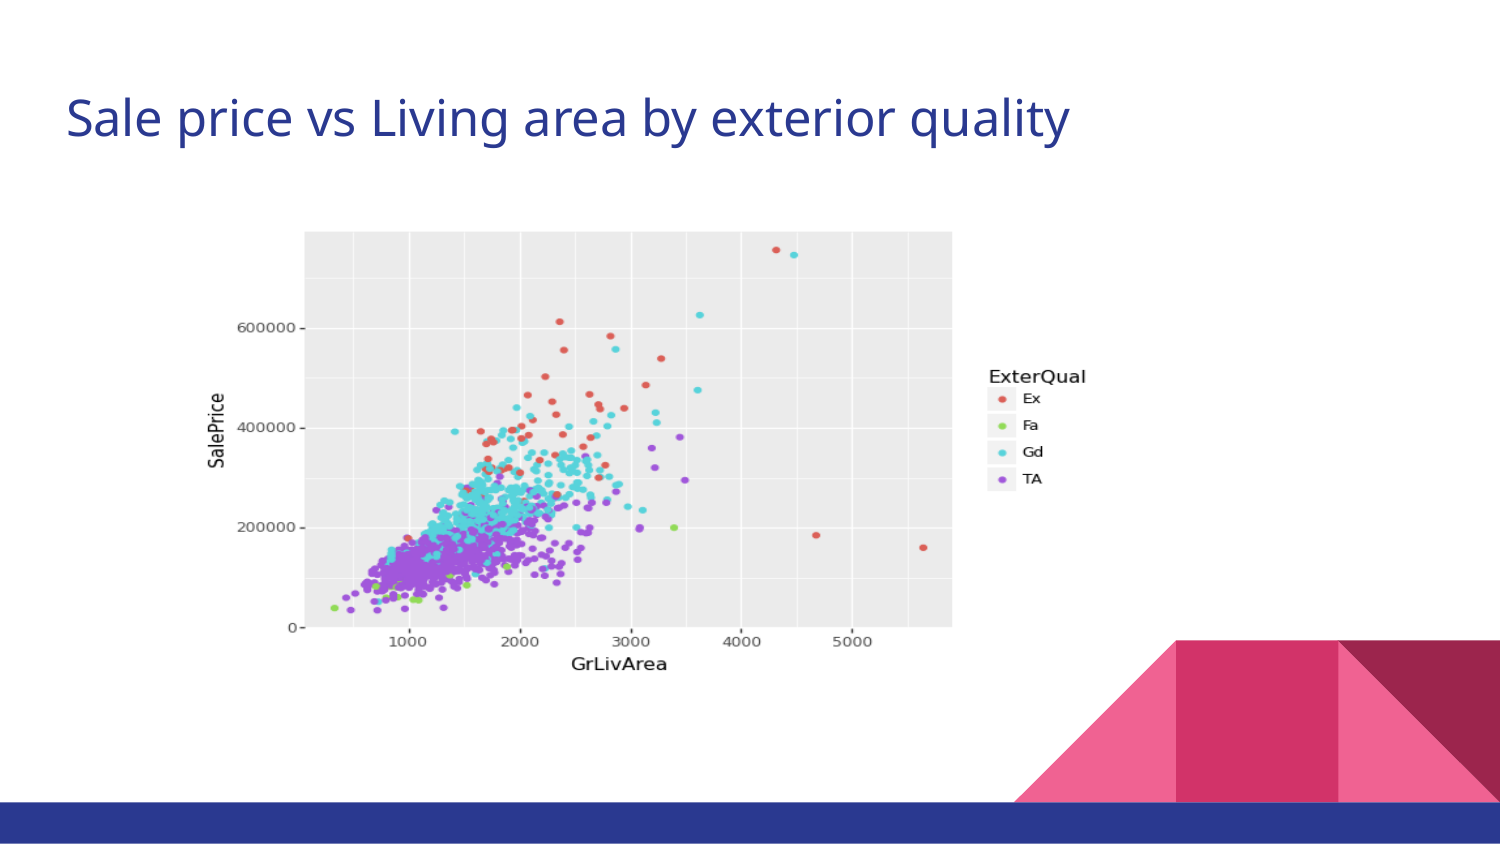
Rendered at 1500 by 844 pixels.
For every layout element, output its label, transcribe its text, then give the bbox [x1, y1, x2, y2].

title Sale price vs Living area by exterior quality [51, 67, 1449, 167]
picture [195, 222, 1123, 684]
